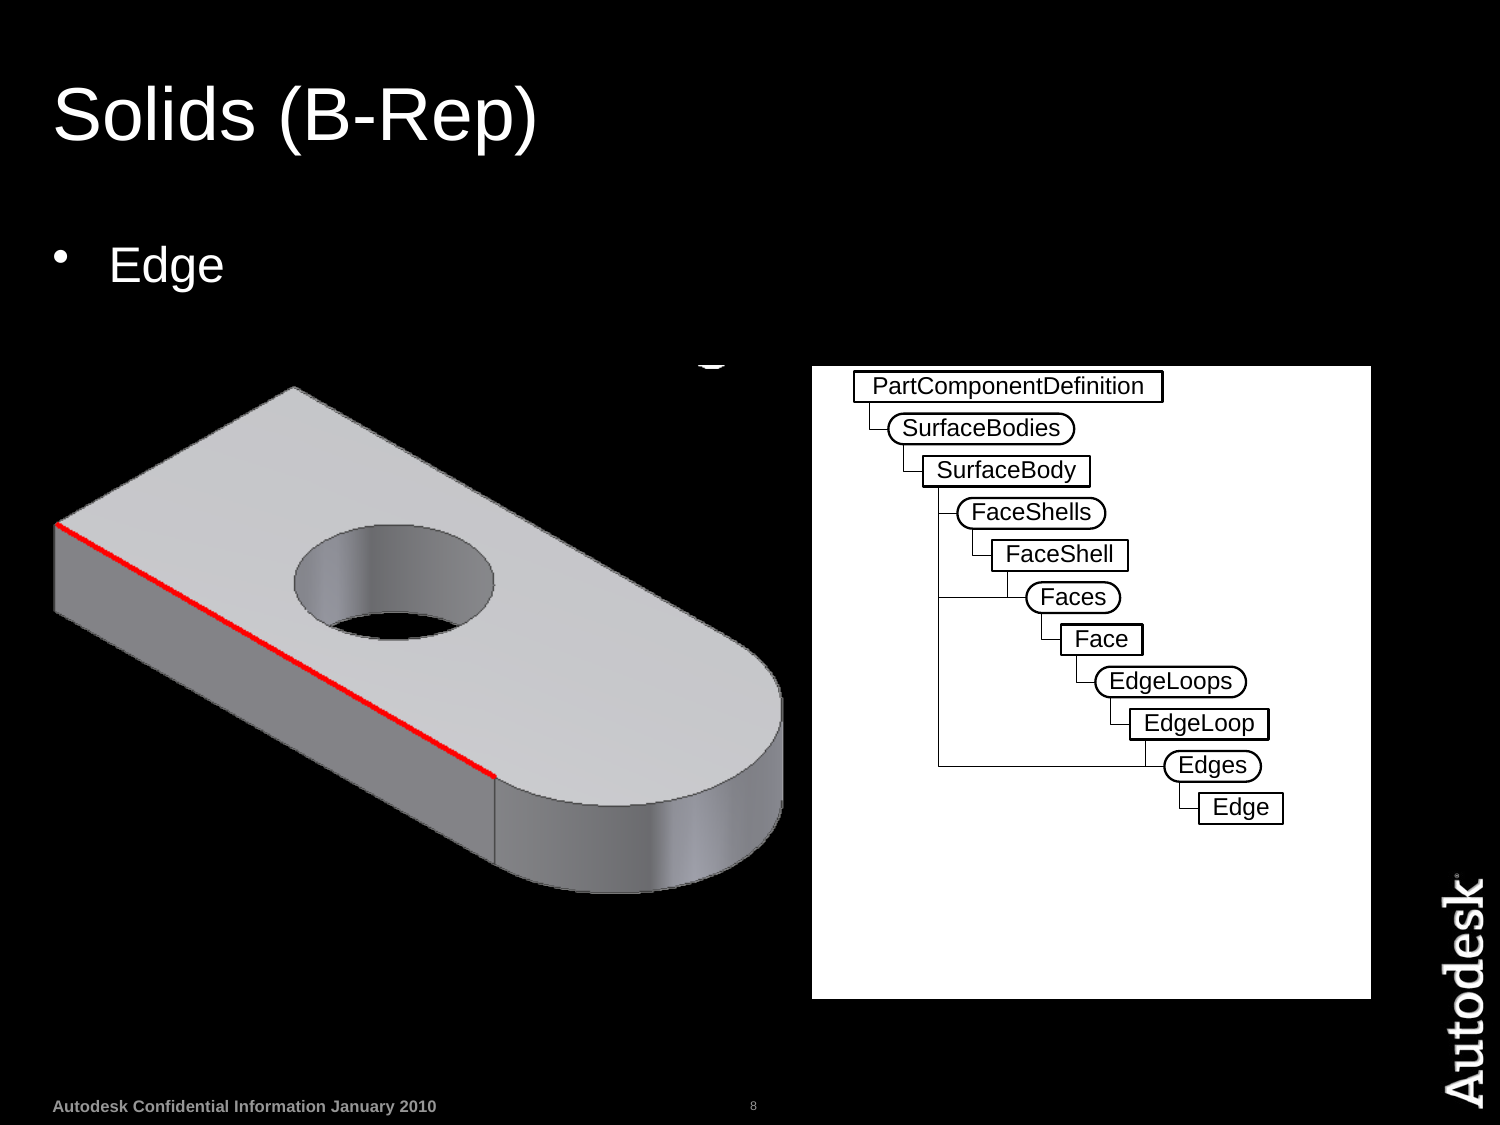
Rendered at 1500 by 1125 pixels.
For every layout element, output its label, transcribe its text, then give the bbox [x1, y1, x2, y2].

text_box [811, 365, 1372, 999]
list Edge [52, 231, 1376, 1073]
picture [1402, 0, 1500, 1125]
title Solids (B-Rep) [52, 22, 1376, 211]
picture [46, 365, 791, 908]
